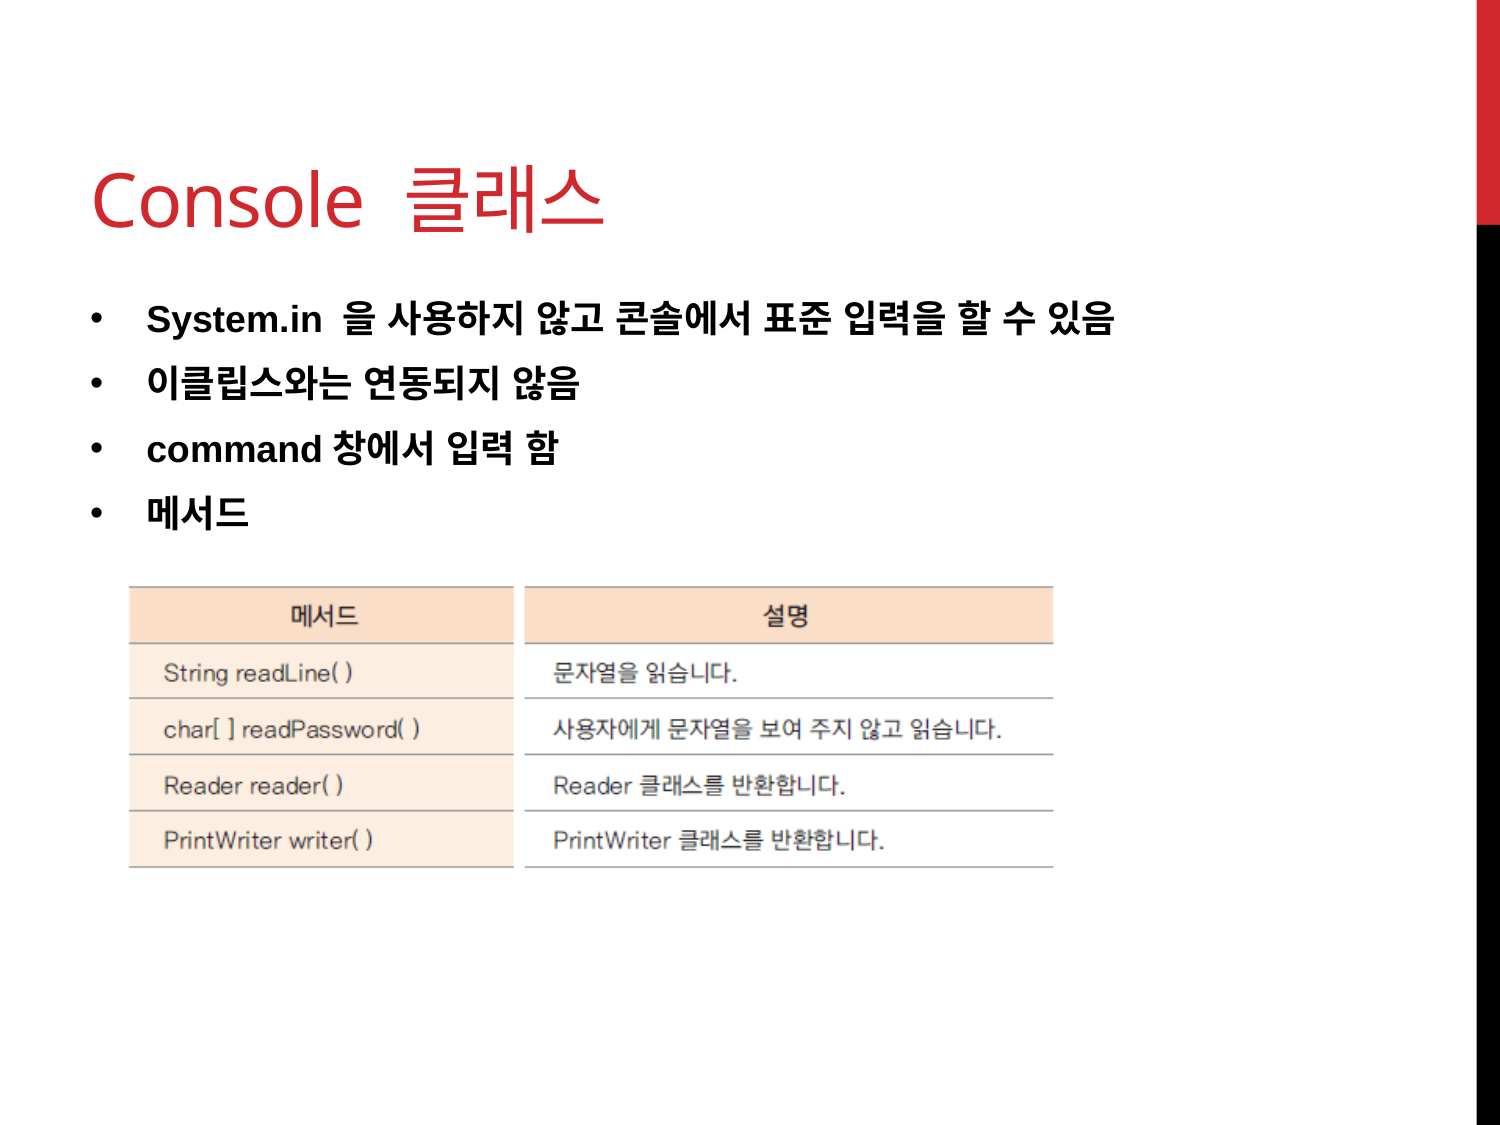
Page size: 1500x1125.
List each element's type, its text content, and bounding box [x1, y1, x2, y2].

title Console 클래스 [75, 25, 1025, 250]
list System.in 을 사용하지 않고 콘솔에서 표준 입력을 할 수 있음 이클립스와는 연동되지 않음 command창에서 입력 함 메서드 [75, 287, 1325, 1005]
picture [123, 573, 1075, 891]
